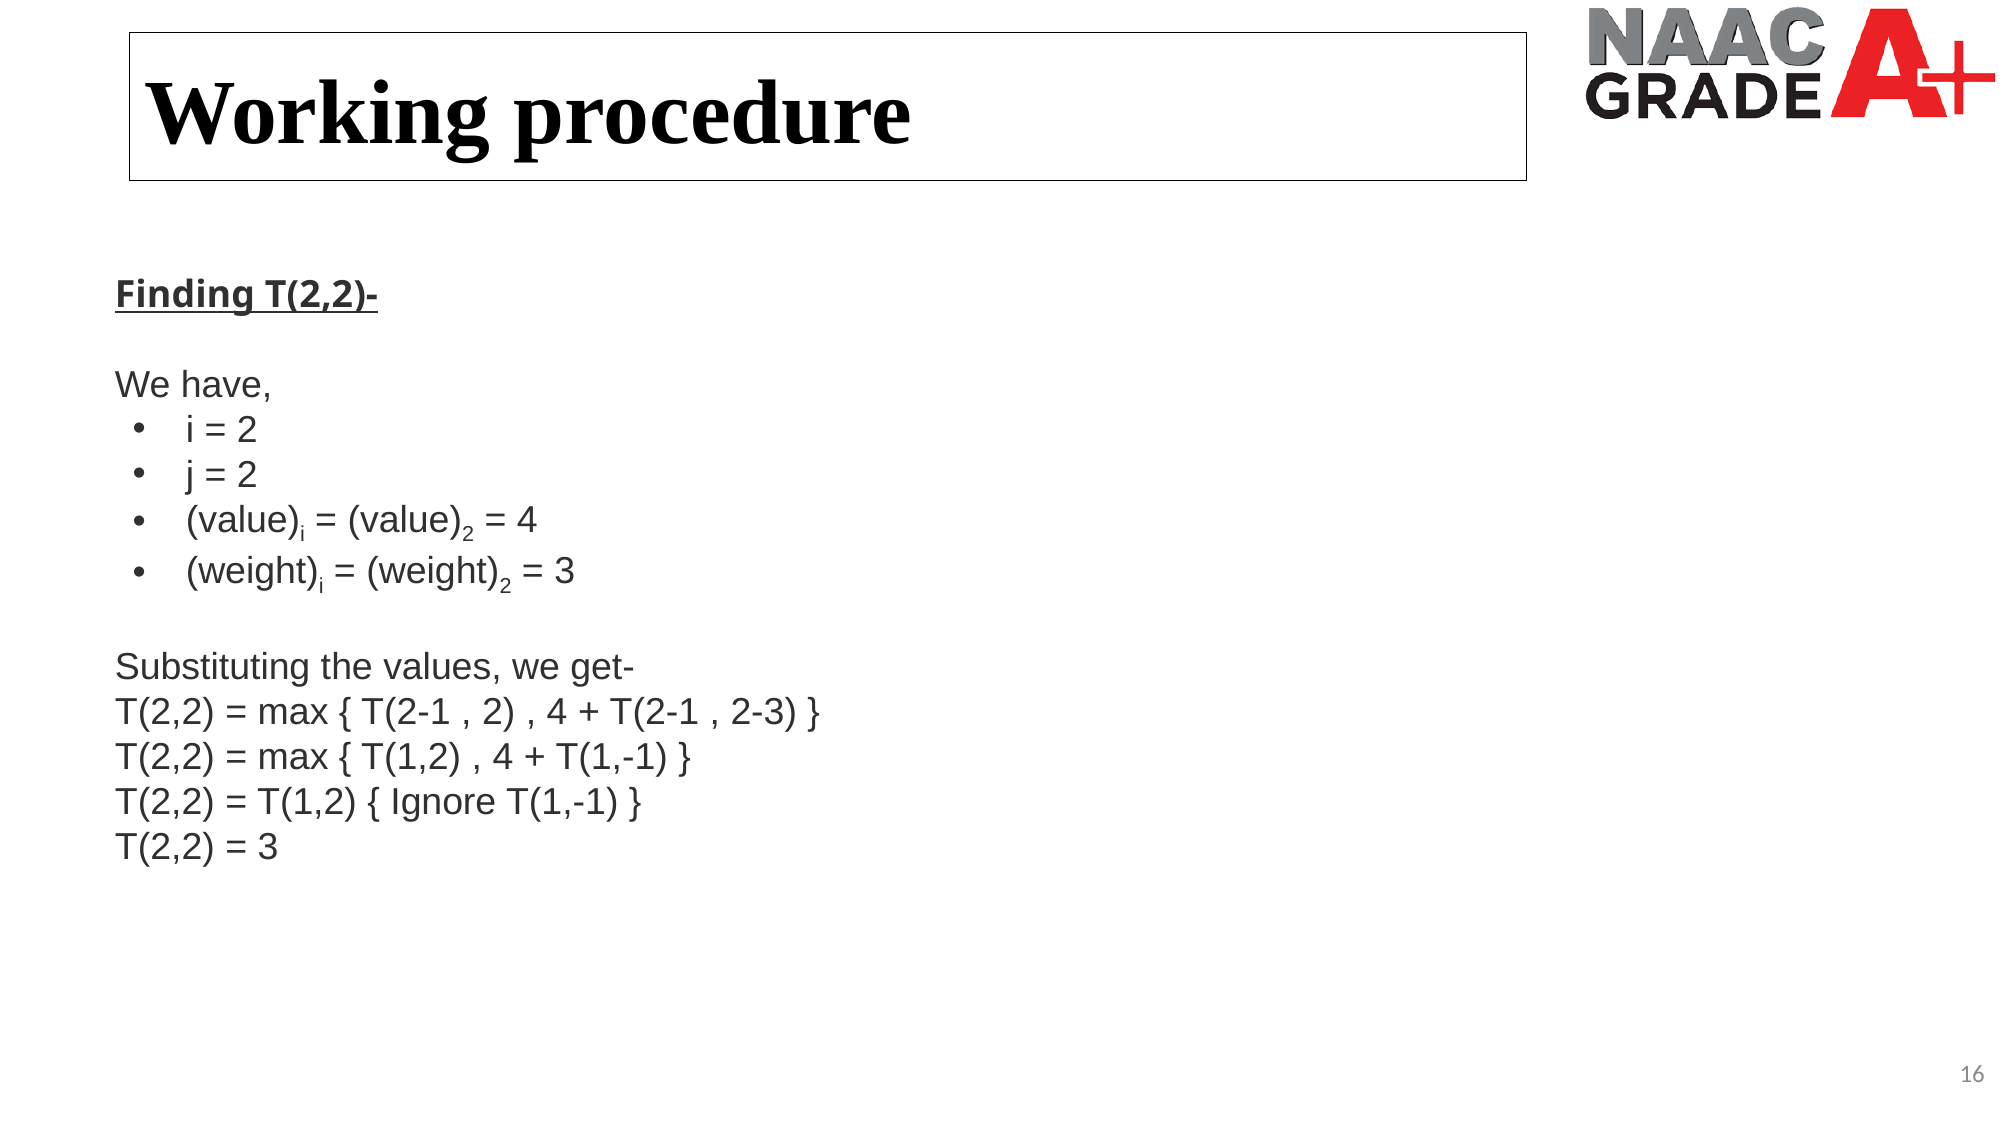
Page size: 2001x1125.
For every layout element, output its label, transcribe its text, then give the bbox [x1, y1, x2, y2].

slide_number 16 [1550, 1042, 2000, 1103]
picture [1585, 6, 1998, 119]
list Finding T(2,2)- We have, i = 2 j = 2 (value)i = (value)2 = 4 (weight)i = (weight)2 = 3 Substituting the values, we get- T(2,2) = max { T(2-1 , 2) , 4 + T(2-1 , 2-3) } T(2,2) = max { T(1,2) , 4 + T(1,-1) } T(2,2) = T(1,2) { Ignore T(1,-1) } T(2,2) = 3 [99, 262, 1900, 1005]
title Working procedure [129, 32, 1527, 181]
